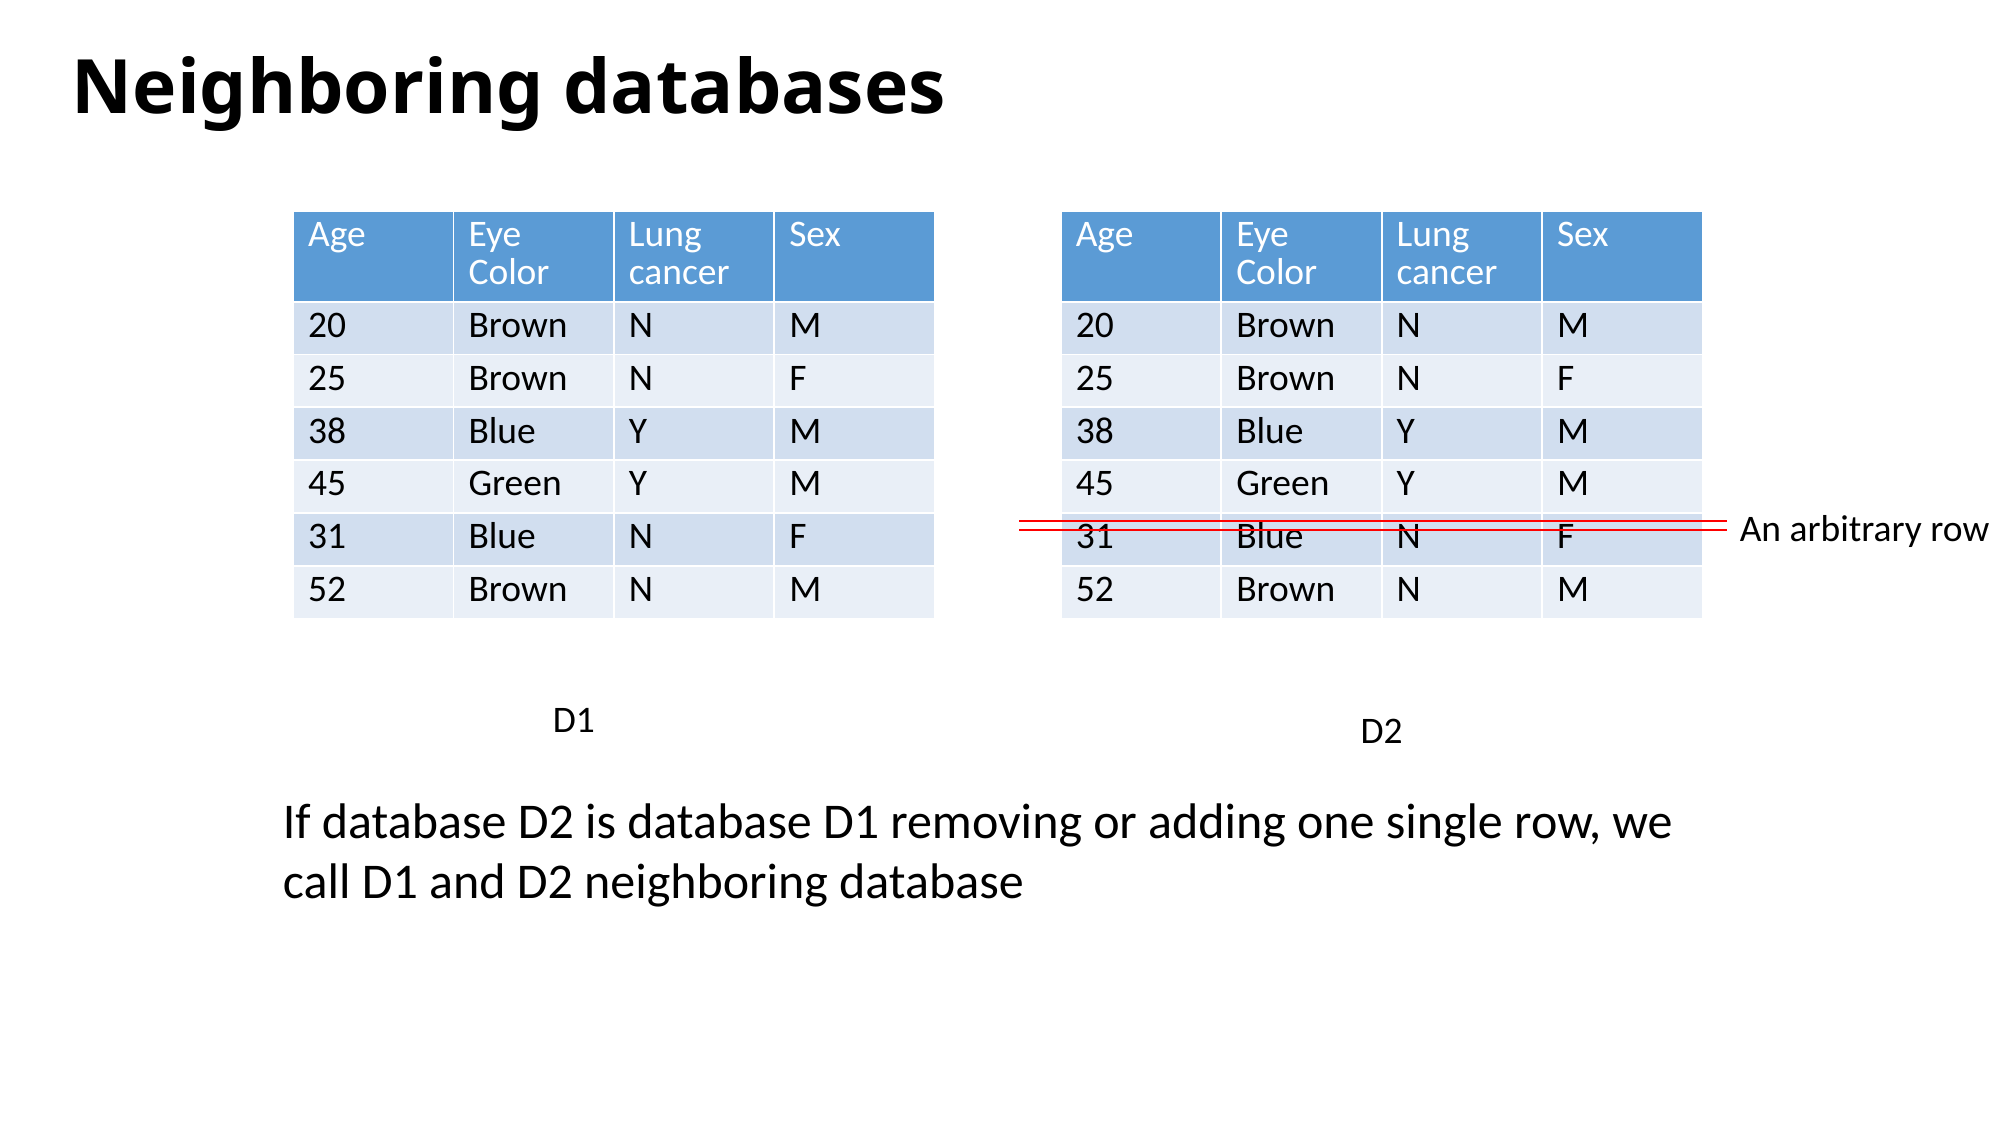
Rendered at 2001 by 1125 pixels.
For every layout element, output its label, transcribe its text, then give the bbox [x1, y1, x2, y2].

table_cell 25 [294, 355, 453, 406]
title Neighboring databases [56, 16, 1785, 162]
table_cell N [615, 355, 773, 406]
table_cell N [615, 567, 773, 618]
table_cell 31 [294, 514, 453, 565]
table_cell N [615, 514, 773, 565]
table_cell M [775, 303, 934, 354]
table_cell Y [615, 461, 773, 512]
text_box If database D2 is database D1 removing or adding one single row, we call D1 and D2 neighboring database [268, 781, 1703, 976]
table_cell Brown [454, 567, 613, 618]
table_cell Blue [454, 514, 613, 565]
table_cell Green [454, 461, 613, 512]
table_cell M [775, 461, 934, 512]
table_cell F [775, 355, 934, 406]
table_cell Brown [454, 303, 613, 354]
table_cell Brown [454, 355, 613, 406]
text_box D2 [1345, 698, 1418, 759]
text_box D1 [538, 687, 610, 747]
table_cell 52 [294, 567, 453, 618]
table_header Age [294, 212, 453, 301]
table_header Sex [775, 212, 934, 301]
table_cell M [775, 408, 934, 459]
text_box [1019, 211, 1728, 677]
table_header Lung cancer [615, 212, 773, 301]
table_cell F [775, 514, 934, 565]
table_cell 45 [294, 461, 453, 512]
text_box An arbitrary row [1728, 496, 2000, 557]
table_cell 38 [294, 408, 453, 459]
table_cell Y [615, 408, 773, 459]
table_cell Blue [454, 408, 613, 459]
table_cell 20 [294, 303, 453, 354]
table_cell N [615, 303, 773, 354]
table_cell M [775, 567, 934, 618]
table_header Eye Color [454, 212, 613, 301]
